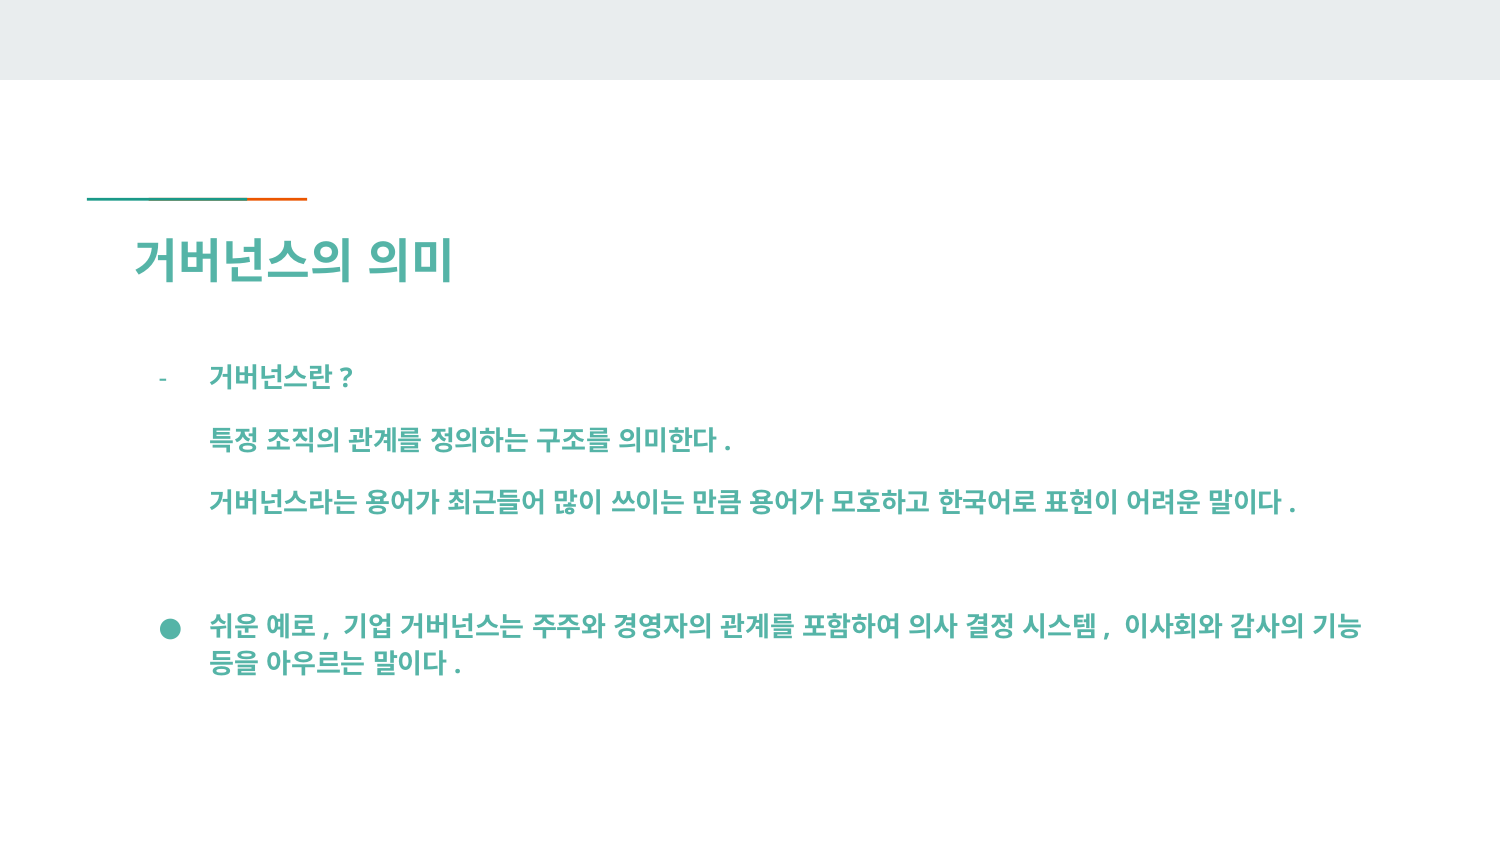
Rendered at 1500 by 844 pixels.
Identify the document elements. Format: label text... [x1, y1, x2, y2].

title 거버넌스의 의미 [119, 216, 1381, 305]
list 거버넌스란? 특정 조직의 관계를 정의하는 구조를 의미한다. 거버넌스라는 용어가 최근들어 많이 쓰이는 만큼 용어가 모호하고 한국어로 표현이 어려운 말이다. 쉬운 예로, 기업 거버넌스는 주주와 경영자의 관계를 포함하여 의사 결정 시스템, 이사회와 감사의 기능 등을 아우르는 말이다. [119, 341, 1381, 712]
